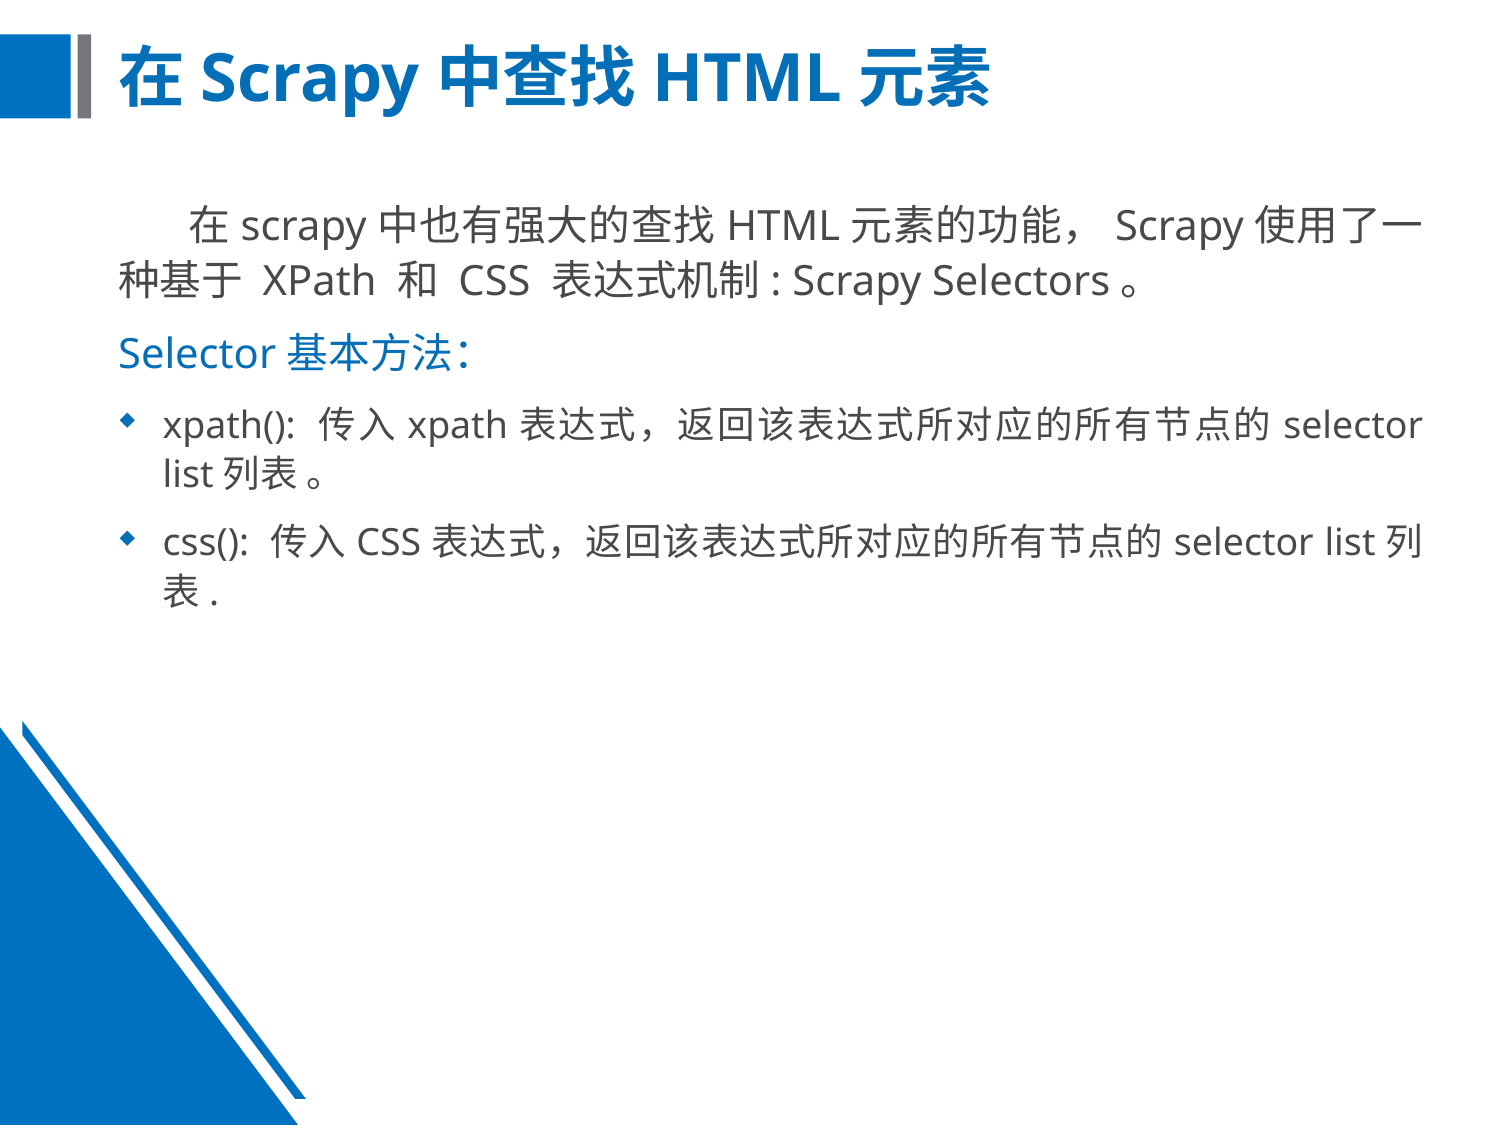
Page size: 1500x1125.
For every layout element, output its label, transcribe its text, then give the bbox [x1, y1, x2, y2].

list 在scrapy中也有强大的查找HTML元素的功能，Scrapy使用了一种基于 XPath 和 CSS 表达式机制: Scrapy Selectors。 Selector基本方法： xpath(): 传入xpath表达式，返回该表达式所对应的所有节点的selector list列表 。 css(): 传入CSS表达式，返回该表达式所对应的所有节点的selector list列表. [102, 185, 1439, 1049]
title 在Scrapy中查找HTML元素 [102, 14, 1439, 146]
